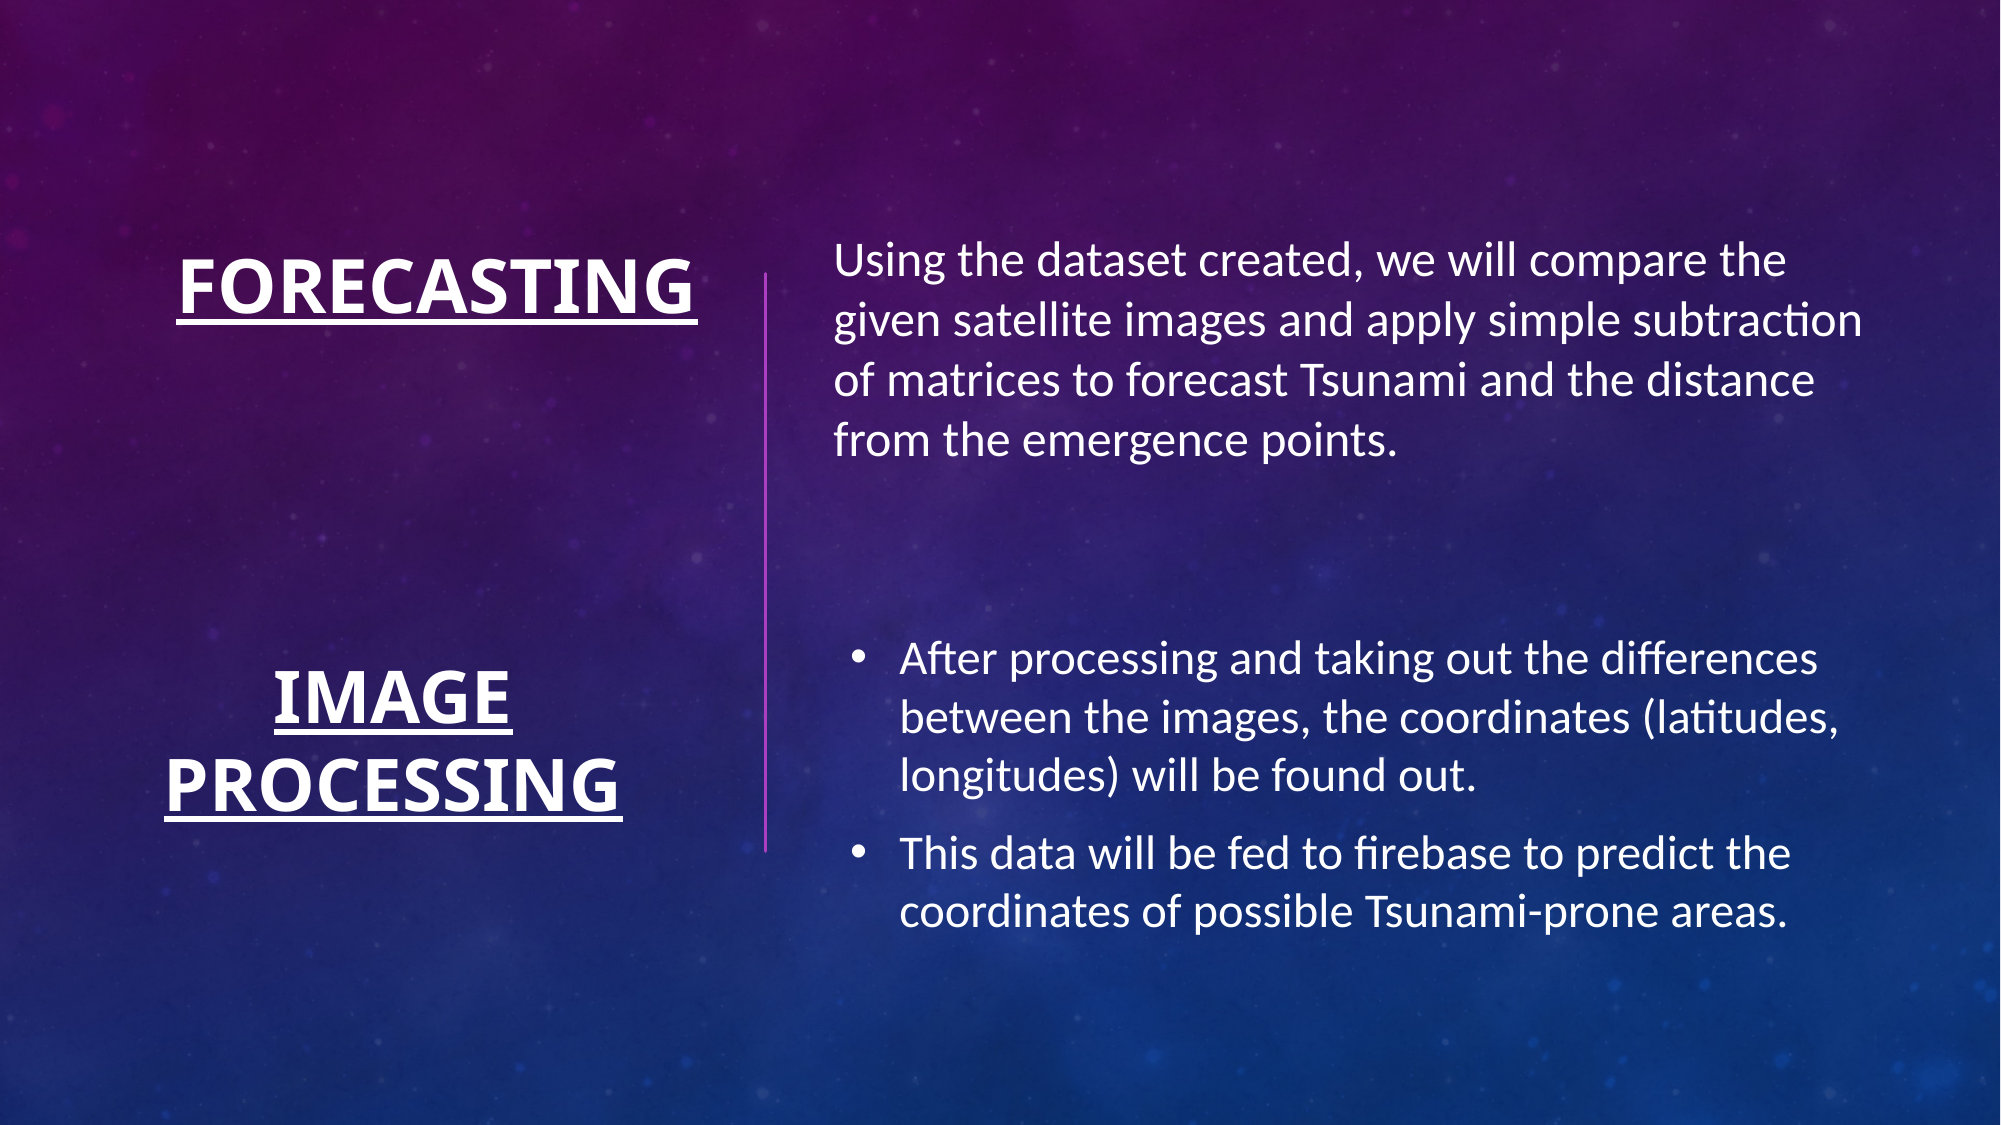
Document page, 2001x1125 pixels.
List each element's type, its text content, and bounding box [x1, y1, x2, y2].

text_box Image Processing [74, 643, 713, 834]
title Forecasting [95, 188, 713, 379]
text_box After processing and taking out the differences between the images, the coordinates (latitudes, longitudes) will be found out. This data will be fed to firebase to predict the coordinates of possible Tsunami-prone areas. [835, 618, 1905, 948]
list Using the dataset created, we will compare the given satellite images and apply simple subtraction of matrices to forecast Tsunami and the distance from the emergence points. [818, 218, 1888, 509]
text_box [0, 0, 2000, 1125]
